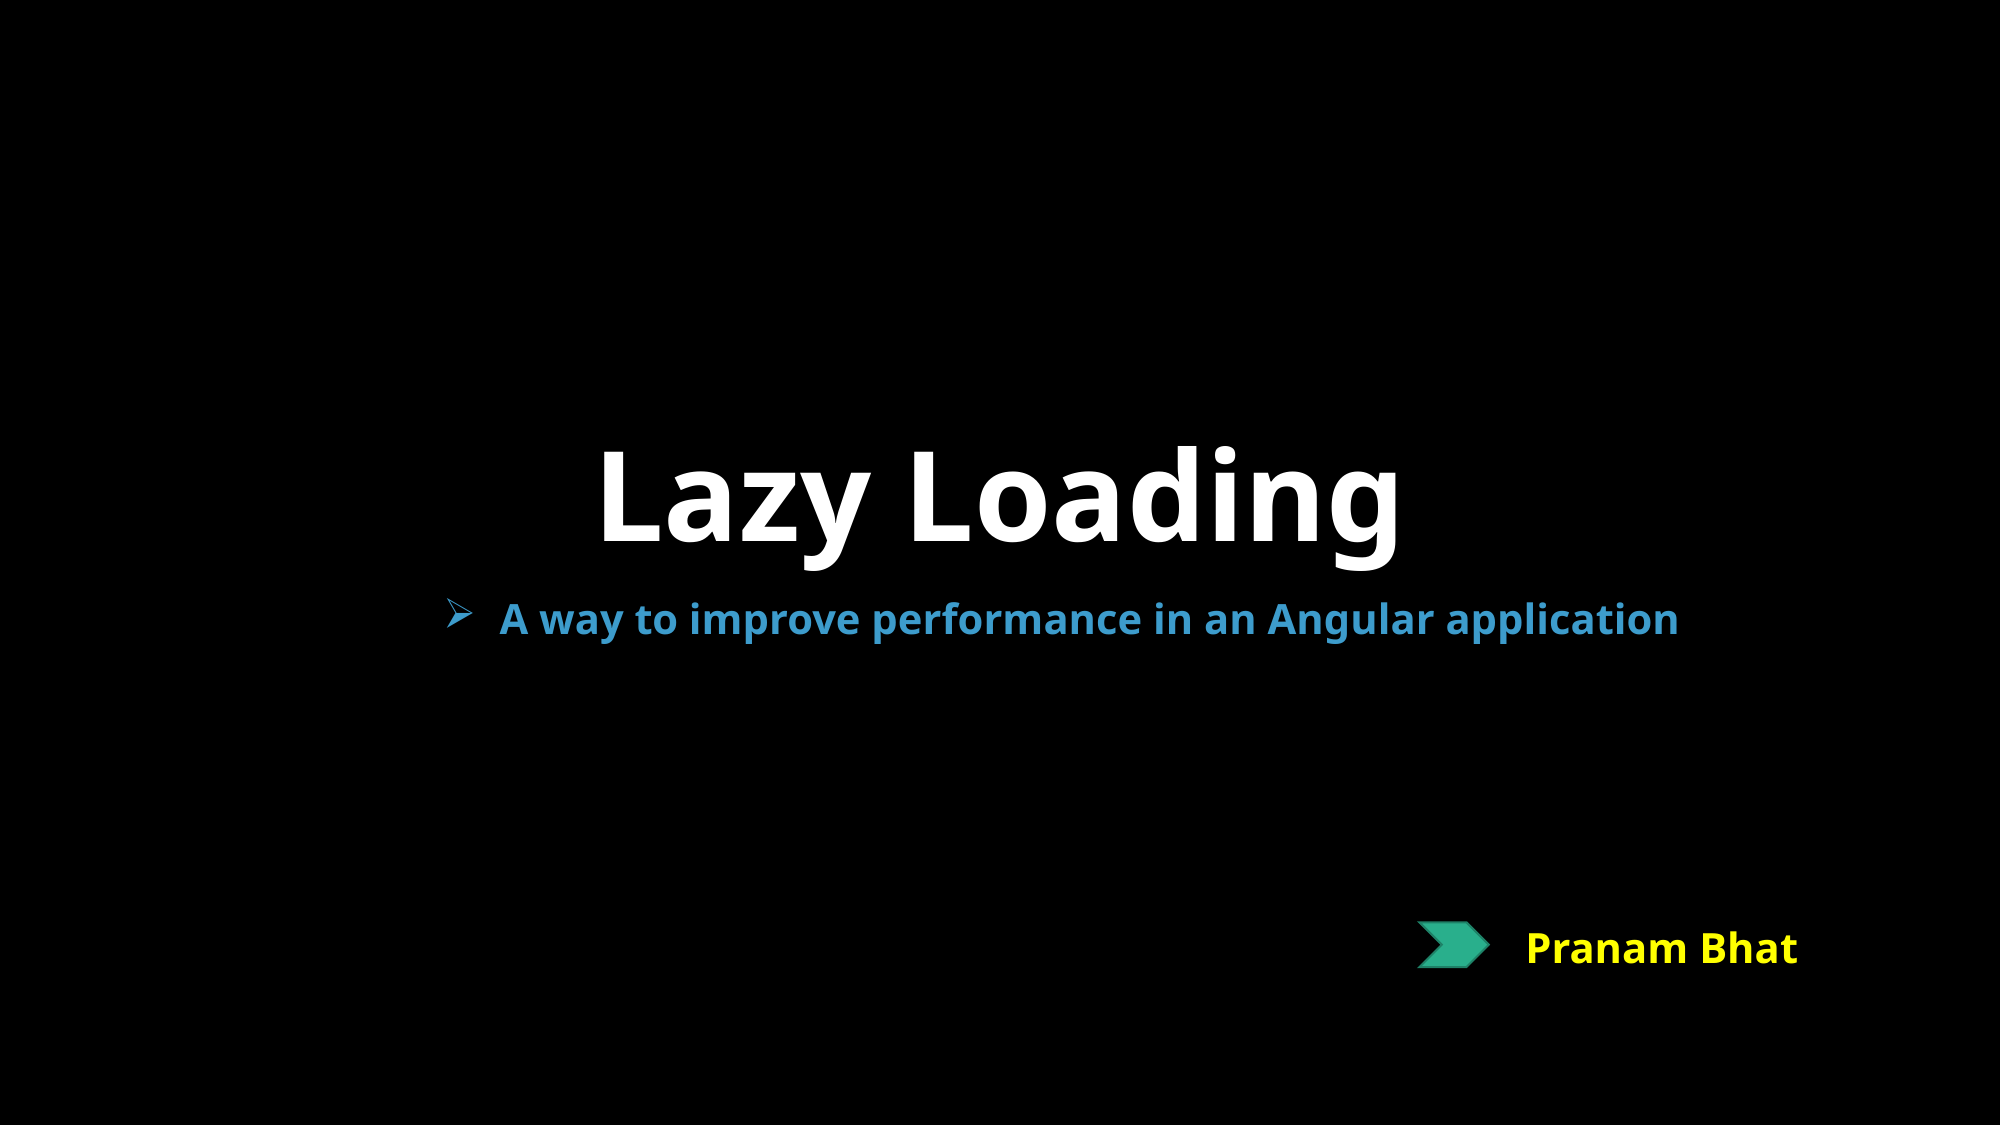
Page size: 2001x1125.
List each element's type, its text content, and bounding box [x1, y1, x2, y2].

subtitle A way to improve performance in an Angular application Pranam Bhat [249, 590, 1874, 1010]
text_box [1416, 921, 1491, 969]
title Lazy Loading [249, 184, 1750, 576]
